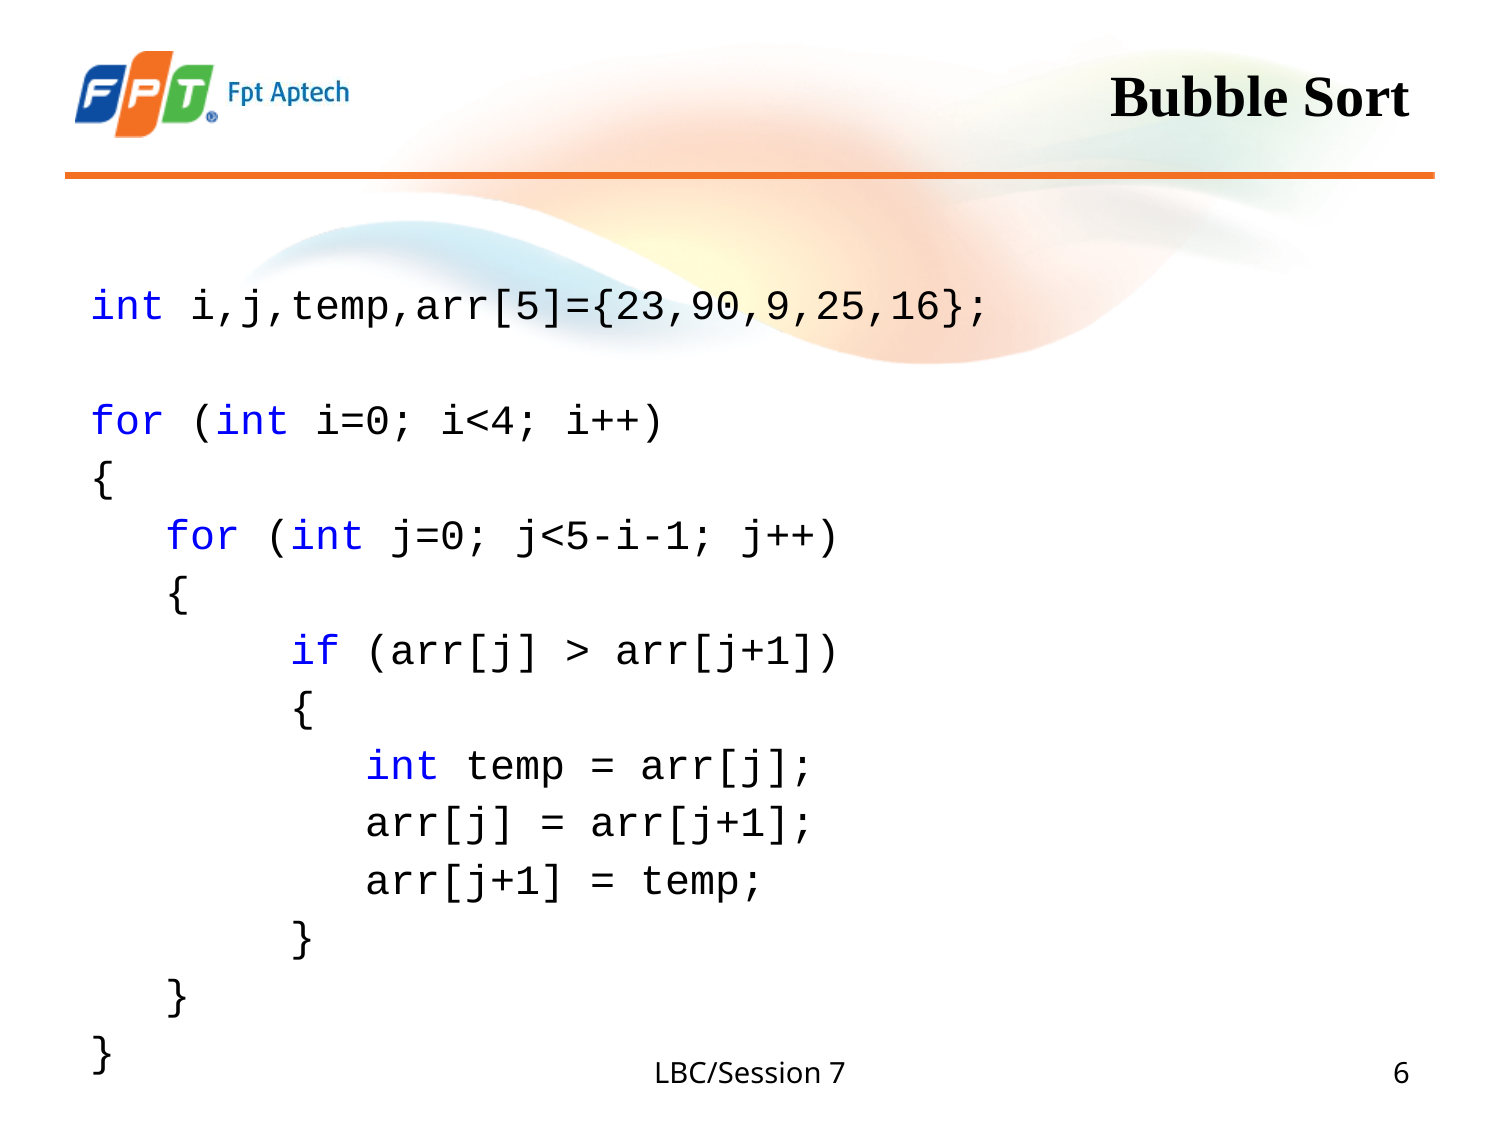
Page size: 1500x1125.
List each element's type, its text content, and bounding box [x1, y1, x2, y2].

picture [65, 0, 1435, 262]
title Bubble Sort [437, 24, 1425, 161]
picture [75, 51, 218, 138]
text_box LBC/Session 7 [512, 1046, 988, 1125]
text_box ‹#› [1074, 1046, 1425, 1125]
list int i,j,temp,arr[5]={23,90,9,25,16}; for (int i=0; i<4; i++) { for (int j=0; j<5-i-1; j++) { if (arr[j] > arr[j+1]) { int temp = arr[j]; arr[j] = arr[j+1]; arr[j+1] = temp; } } } [75, 262, 1425, 1005]
